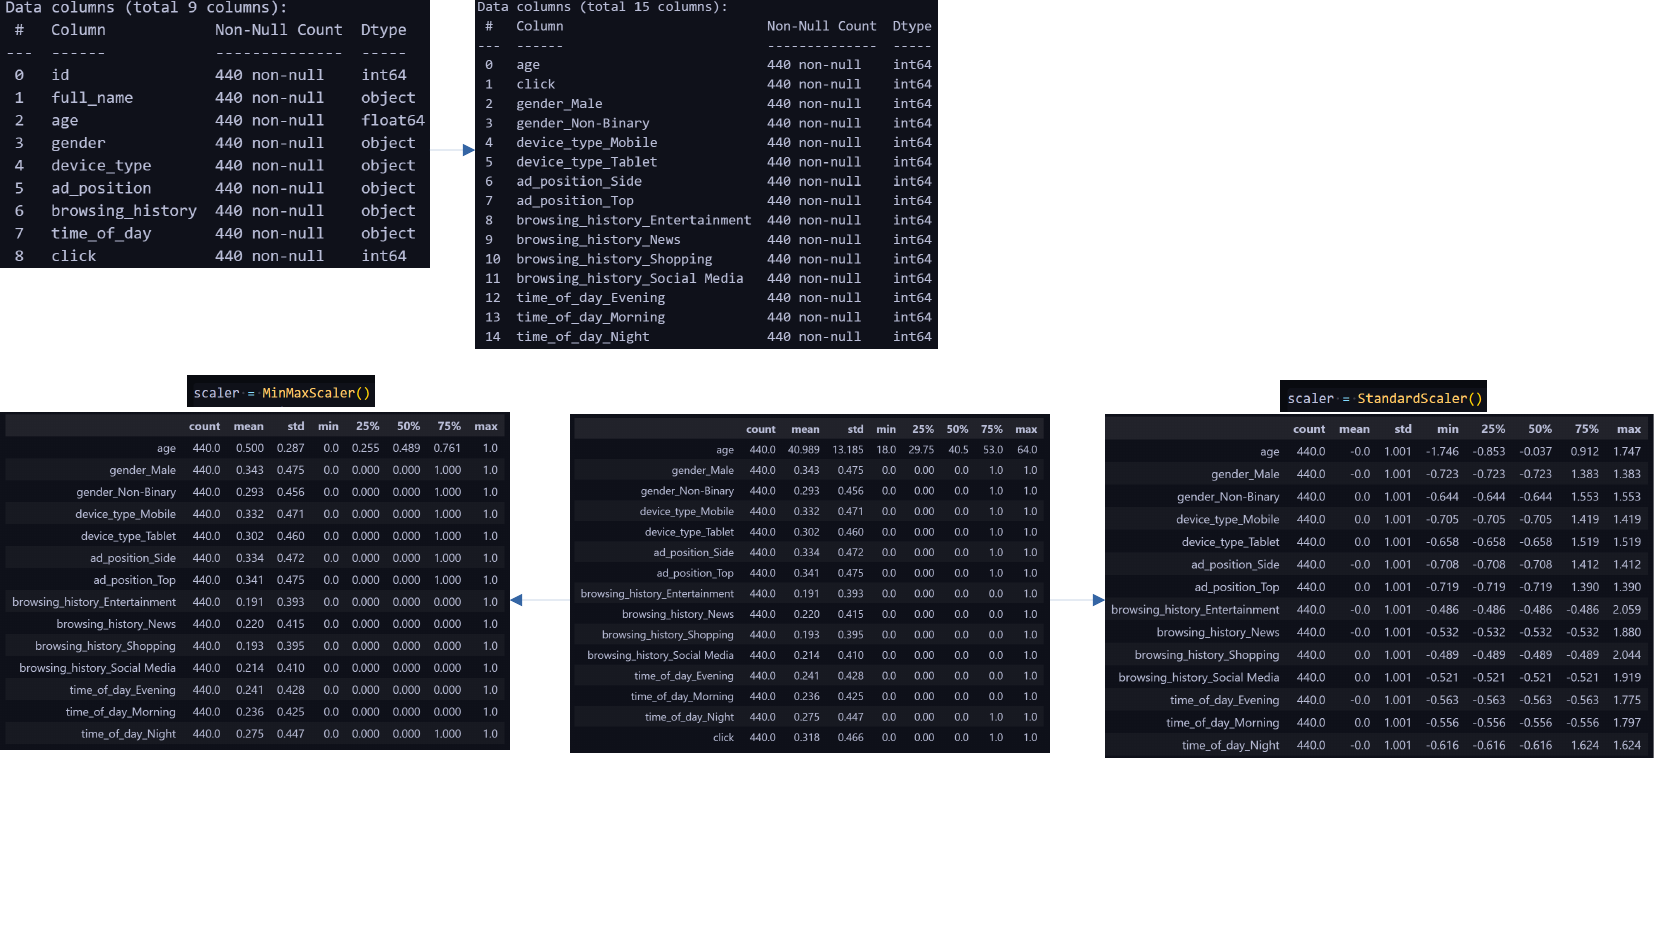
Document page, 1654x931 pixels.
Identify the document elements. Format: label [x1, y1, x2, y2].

picture [570, 414, 1050, 753]
picture [0, 0, 430, 268]
picture [475, 0, 938, 349]
picture [187, 375, 375, 407]
picture [0, 412, 510, 750]
text_box [1050, 593, 1105, 607]
text_box [430, 143, 475, 157]
picture [1105, 414, 1654, 758]
text_box [510, 593, 570, 607]
picture [1280, 380, 1487, 412]
